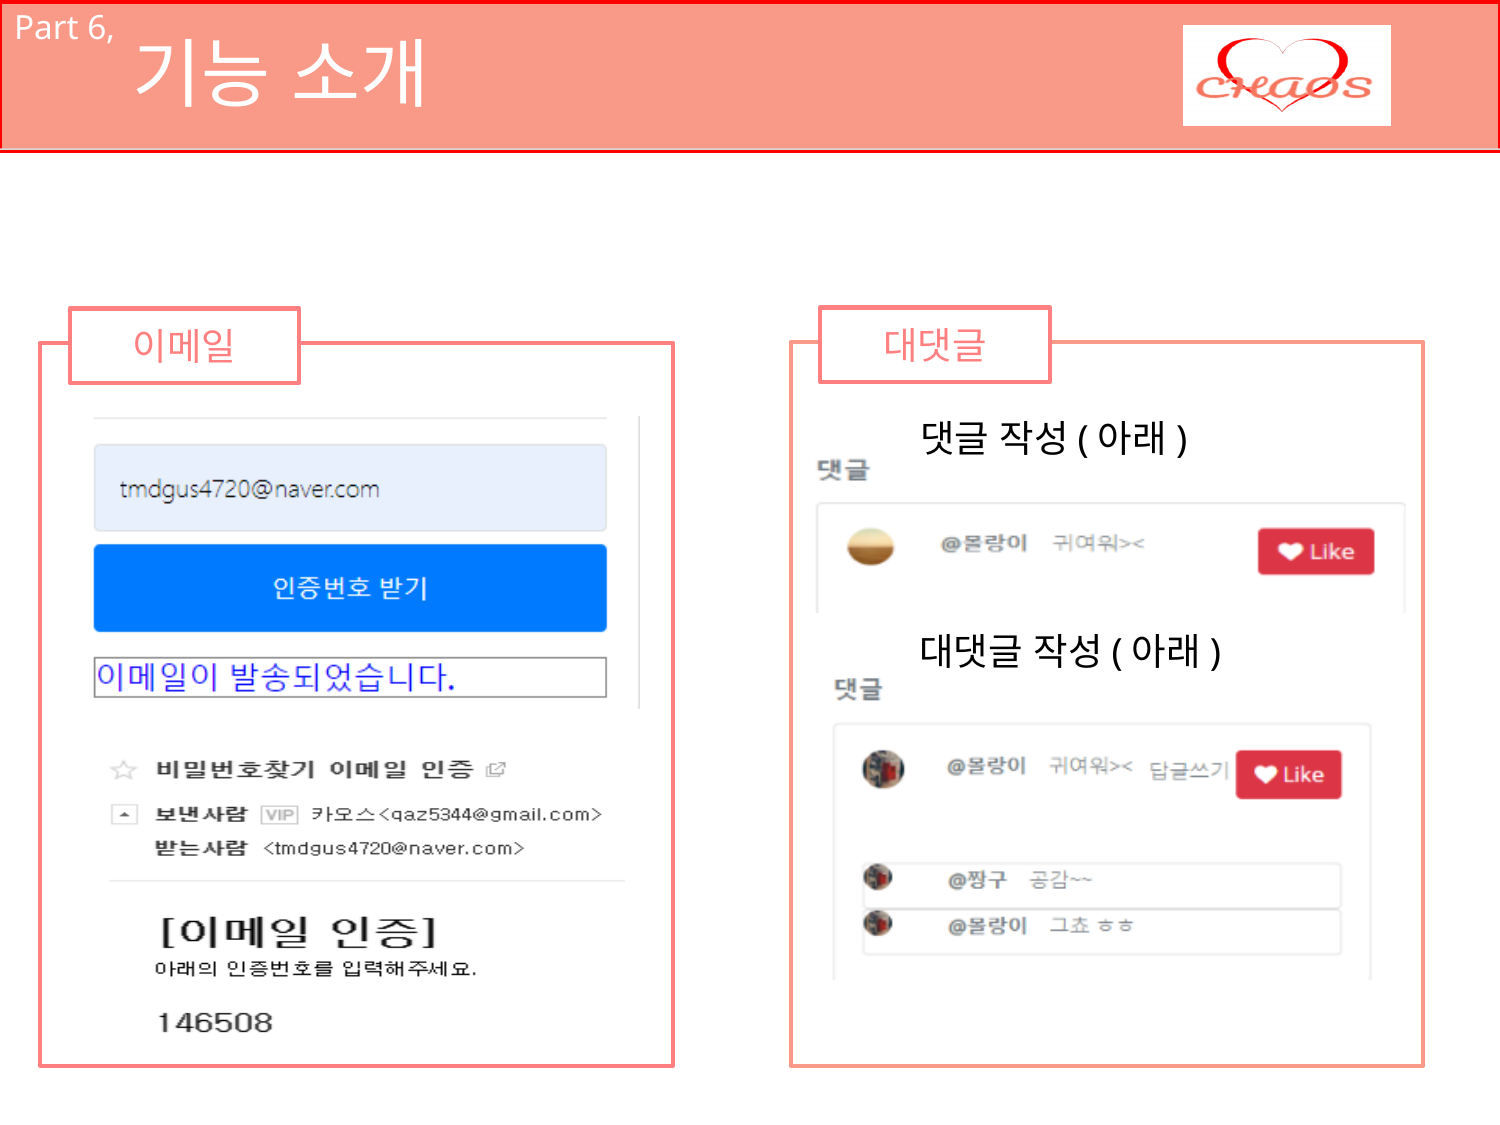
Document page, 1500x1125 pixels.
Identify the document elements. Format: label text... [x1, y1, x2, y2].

text_box Part 6, [0, 0, 140, 54]
text_box 이메일 [68, 306, 301, 385]
text_box 기능 소개 [117, 19, 445, 125]
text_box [790, 307, 1424, 1066]
text_box [0, 0, 1500, 148]
picture [88, 745, 625, 1039]
picture [1183, 25, 1392, 126]
text_box [38, 341, 675, 1068]
picture [65, 416, 640, 709]
